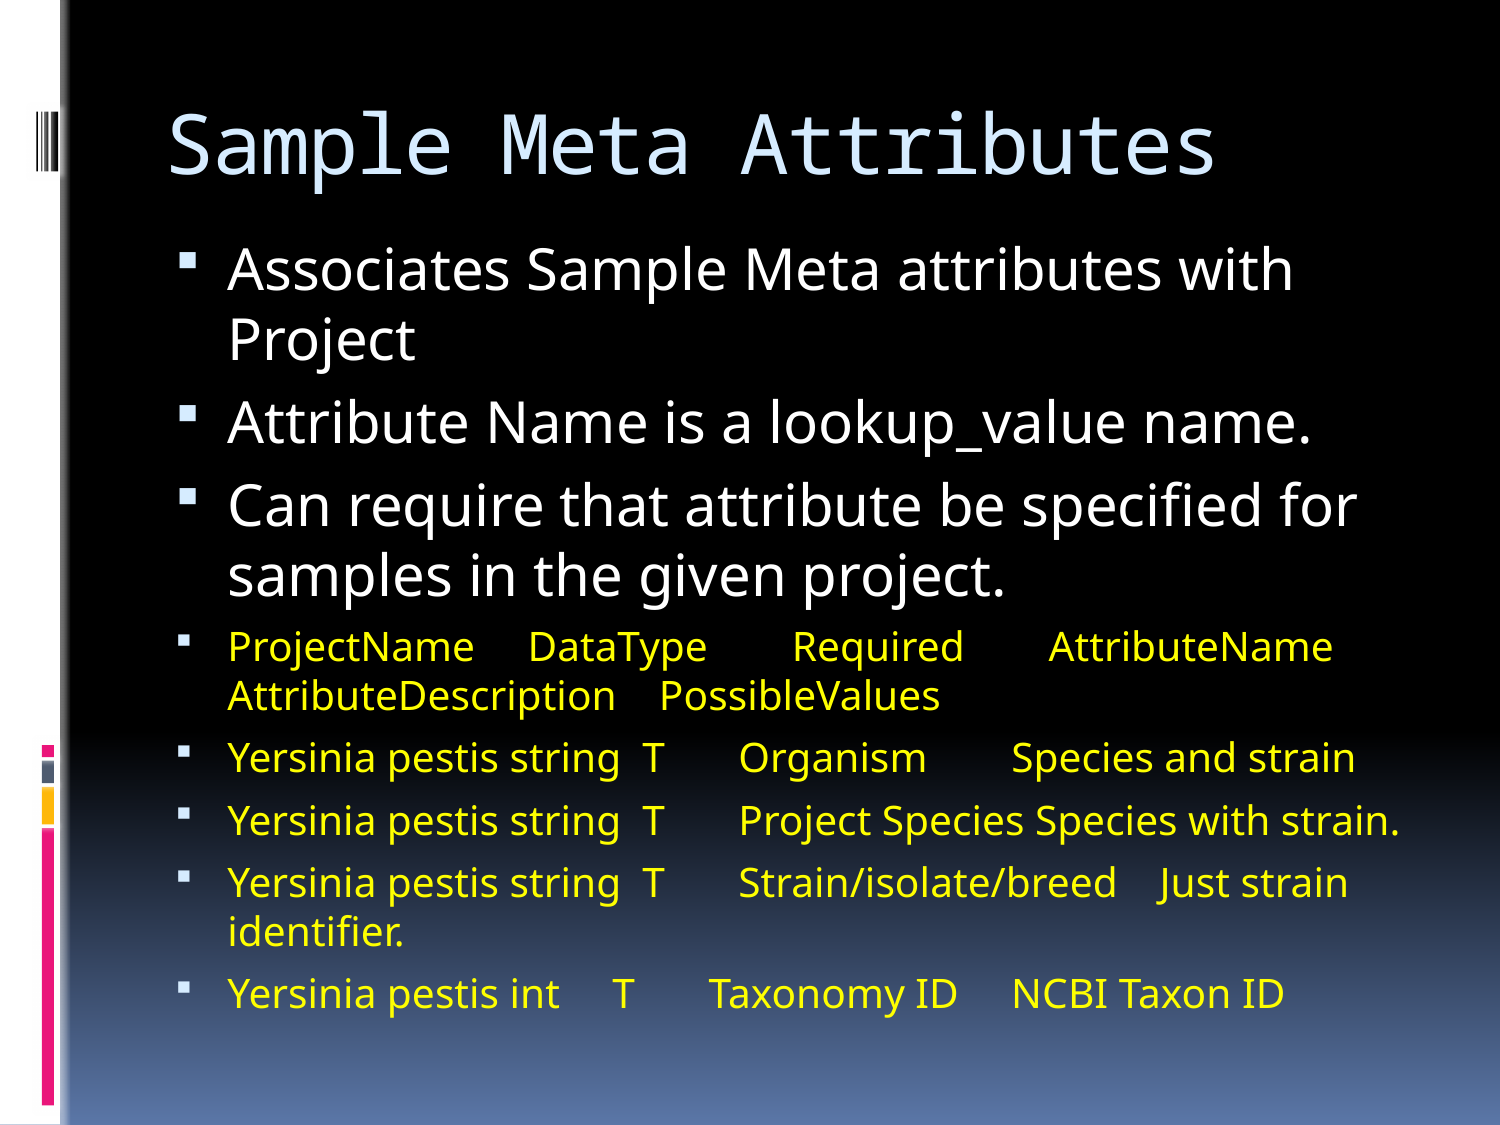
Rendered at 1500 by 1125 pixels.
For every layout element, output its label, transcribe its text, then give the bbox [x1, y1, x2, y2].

title Sample Meta Attributes [150, 83, 1425, 224]
list Associates Sample Meta attributes with Project Attribute Name is a lookup_value name. Can require that attribute be specified for samples in the given project. ProjectName DataType Required AttributeName AttributeDescription PossibleValues Yersinia pestis string T Organism Species and strain Yersinia pestis string T Project Species Species with strain. Yersinia pestis string T Strain/isolate/breed Just strain identifier. Yersinia pestis int T Taxonomy ID NCBI Taxon ID [150, 224, 1425, 1043]
